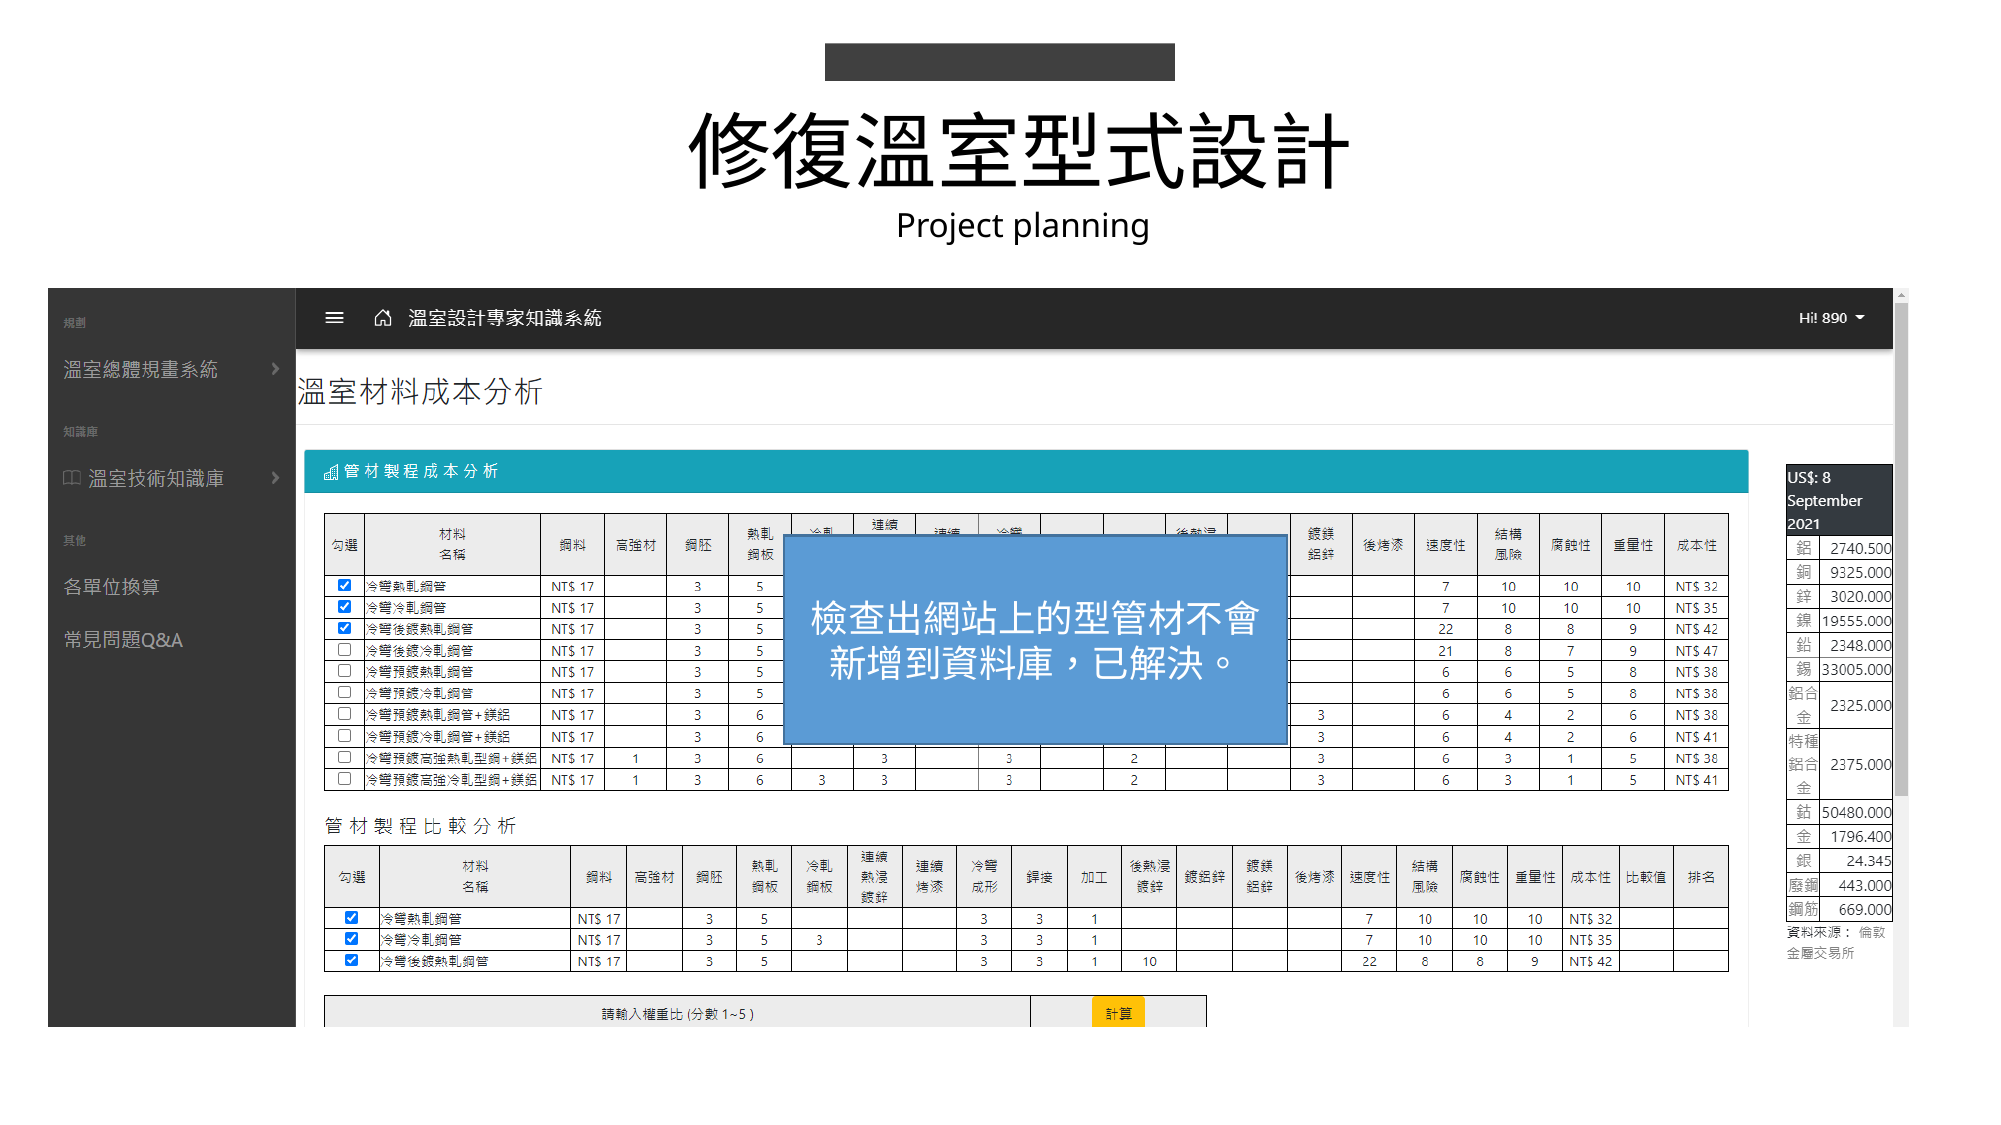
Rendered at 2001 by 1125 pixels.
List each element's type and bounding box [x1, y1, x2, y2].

picture [48, 288, 1909, 1027]
text_box [824, 42, 1176, 82]
text_box [535, 91, 1511, 252]
